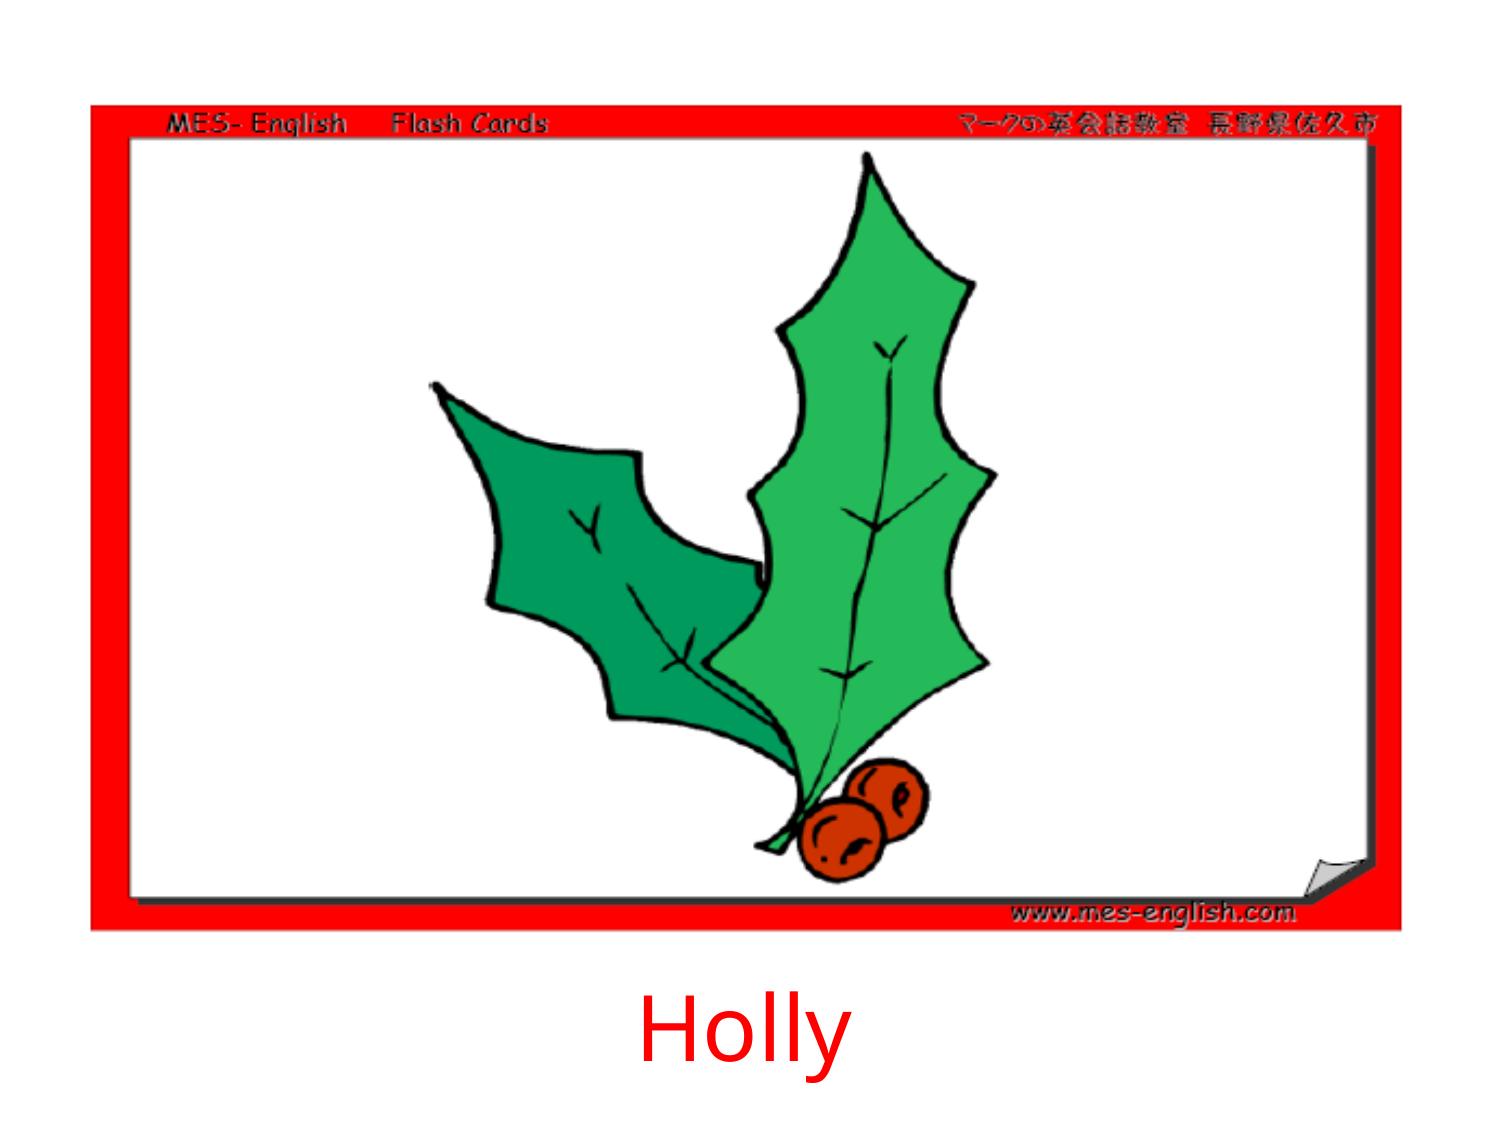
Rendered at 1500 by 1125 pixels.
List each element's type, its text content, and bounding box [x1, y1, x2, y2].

picture [75, 94, 1424, 938]
text_box Holly [87, 962, 1400, 1088]
